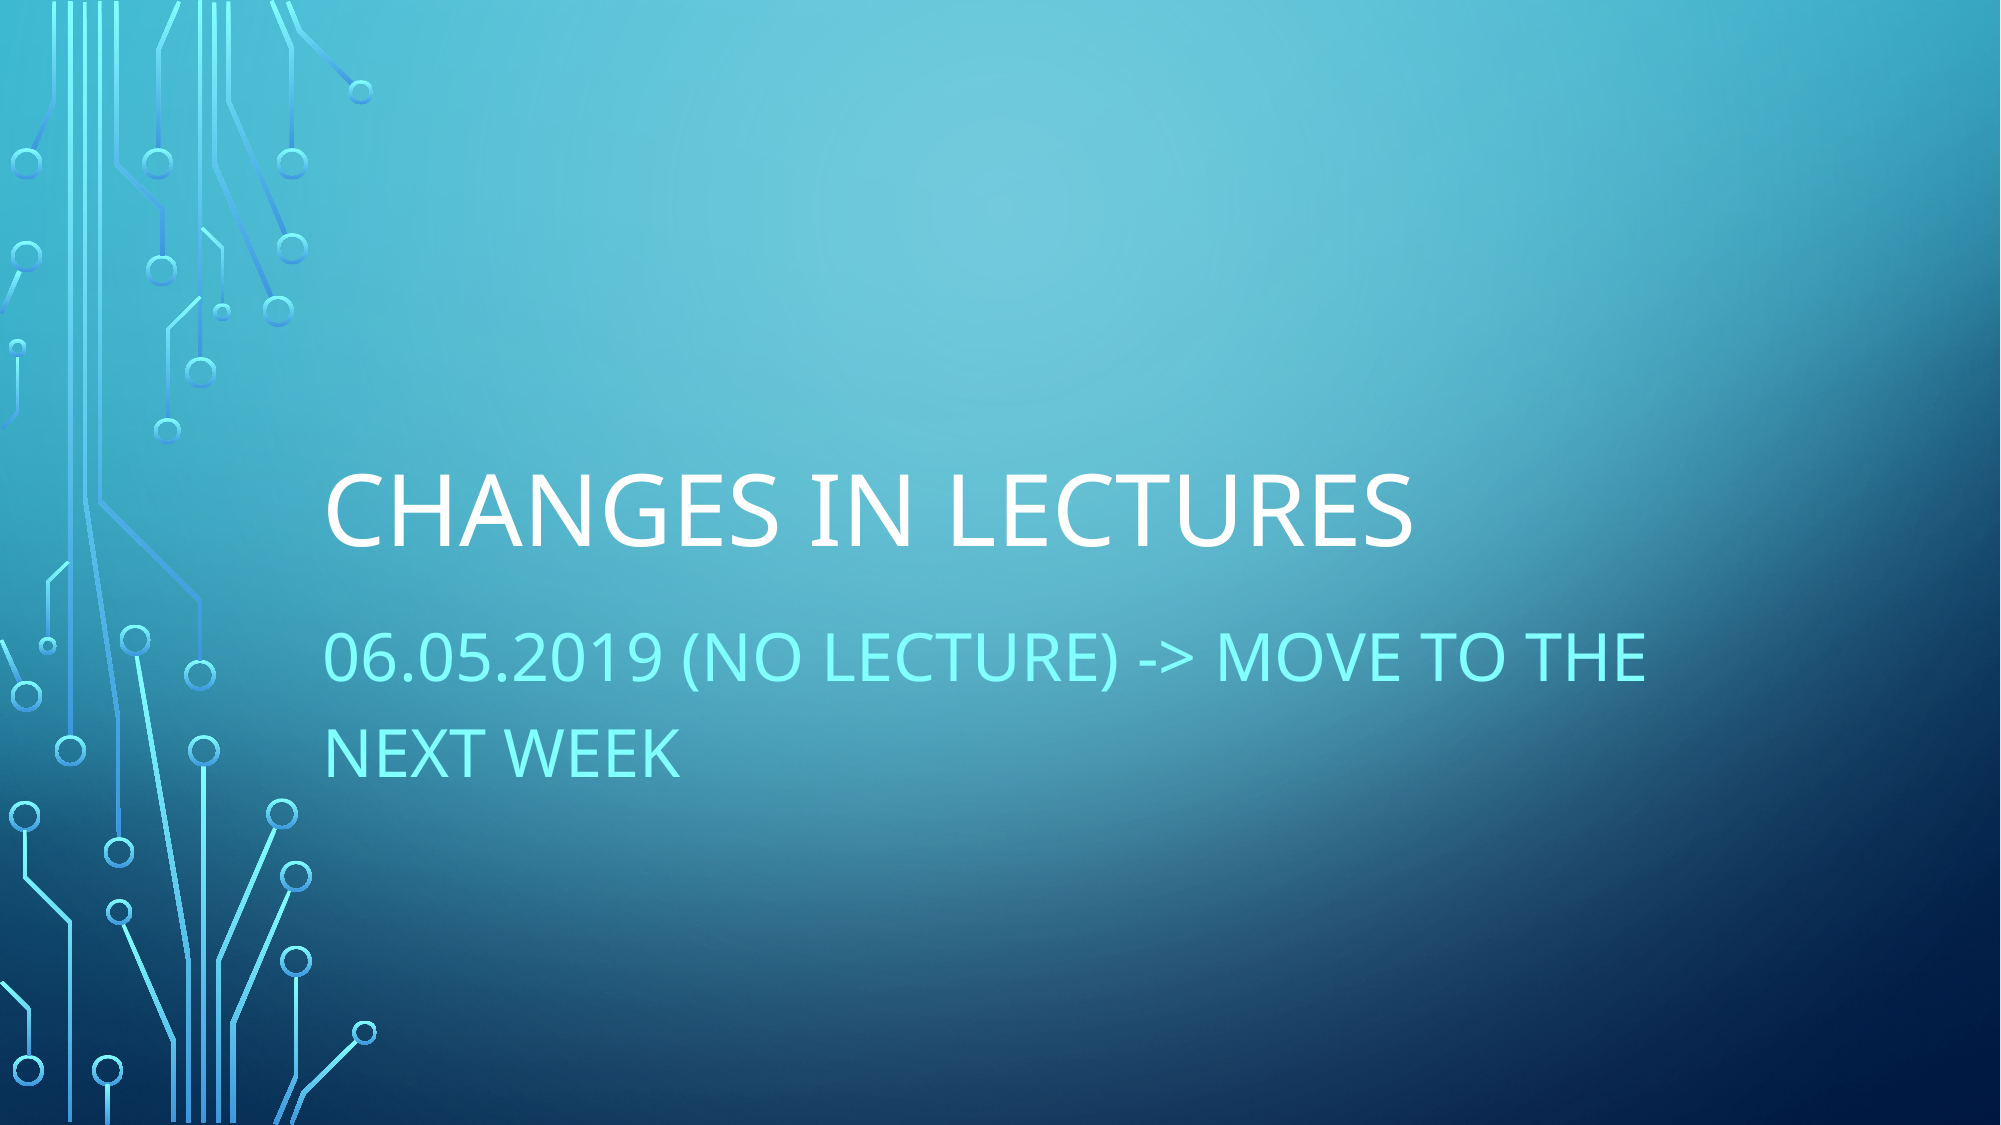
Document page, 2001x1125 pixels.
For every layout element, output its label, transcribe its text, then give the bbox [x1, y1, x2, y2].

title Changes in lectures [307, 184, 1750, 576]
subtitle 06.05.2019 (No lecture) -> Move to the next week [307, 590, 1750, 863]
